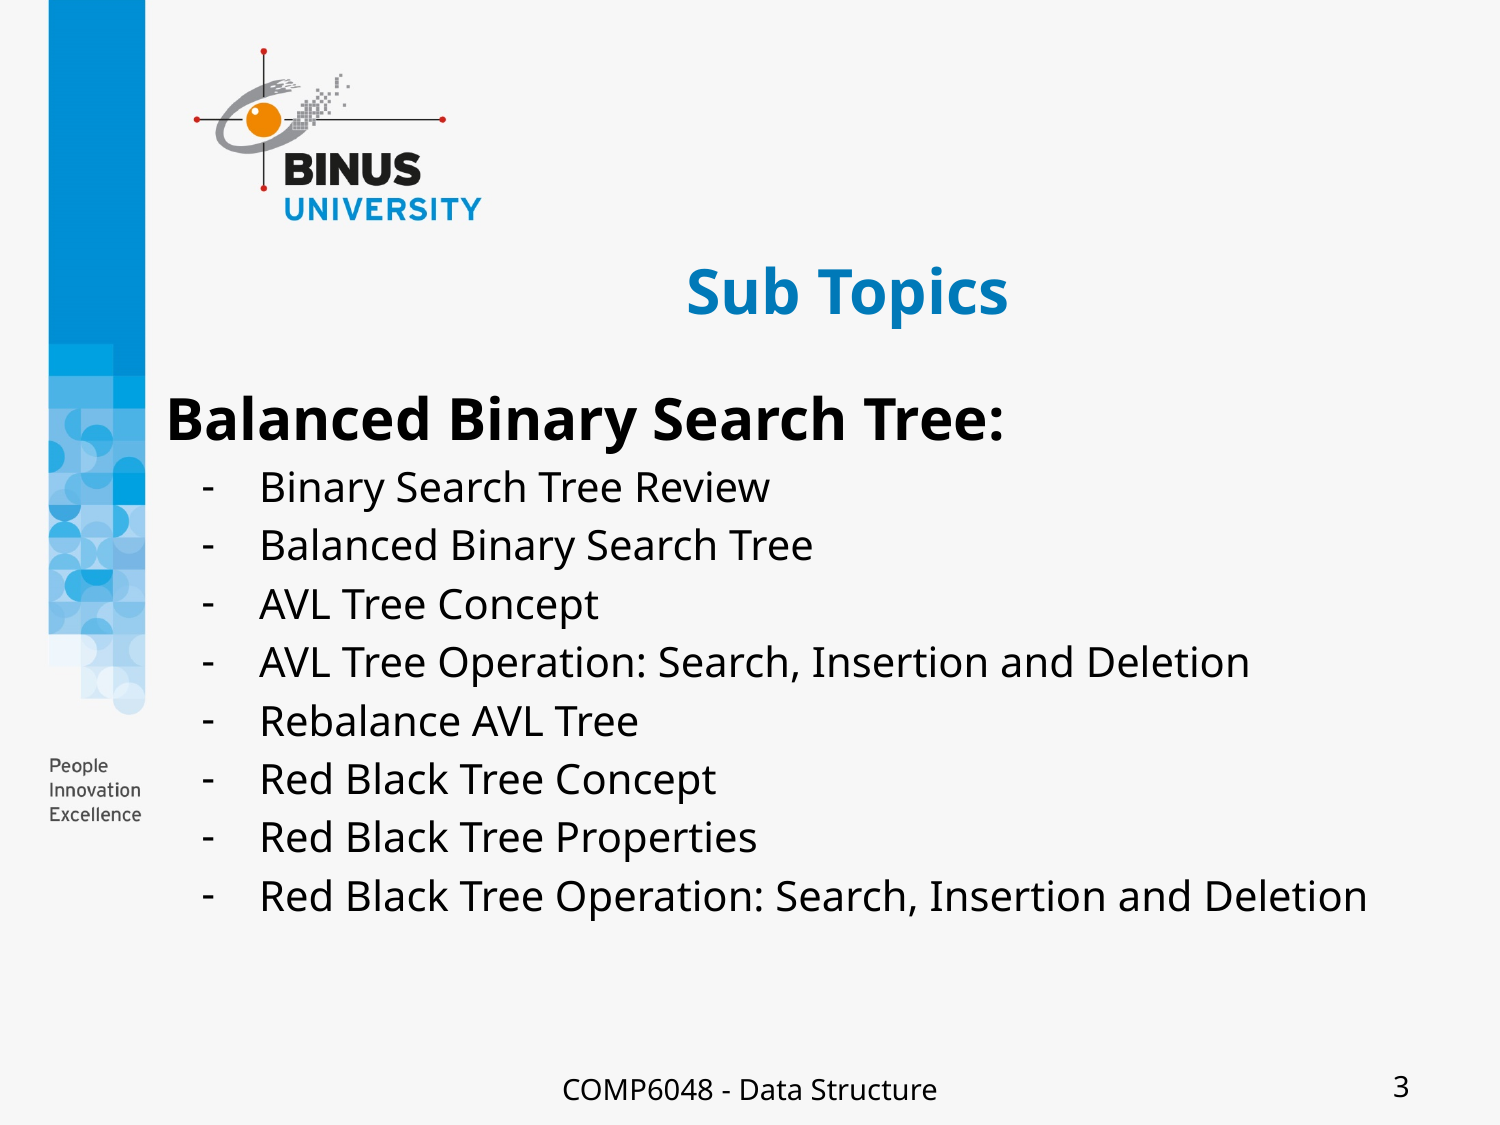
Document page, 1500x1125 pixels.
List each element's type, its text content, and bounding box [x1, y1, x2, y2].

footer COMP6048 - Data Structure [512, 1058, 988, 1119]
list Balanced Binary Search Tree: Binary Search Tree Review Balanced Binary Search Tree AVL Tree Concept AVL Tree Operation: Search, Insertion and Deletion Rebalance AVL Tree Red Black Tree Concept Red Black Tree Properties Red Black Tree Operation: Search, Insertion and Deletion [150, 375, 1438, 986]
picture [0, 0, 1500, 846]
slide_number 3 [1074, 1058, 1425, 1119]
title Sub Topics [287, 224, 1409, 355]
